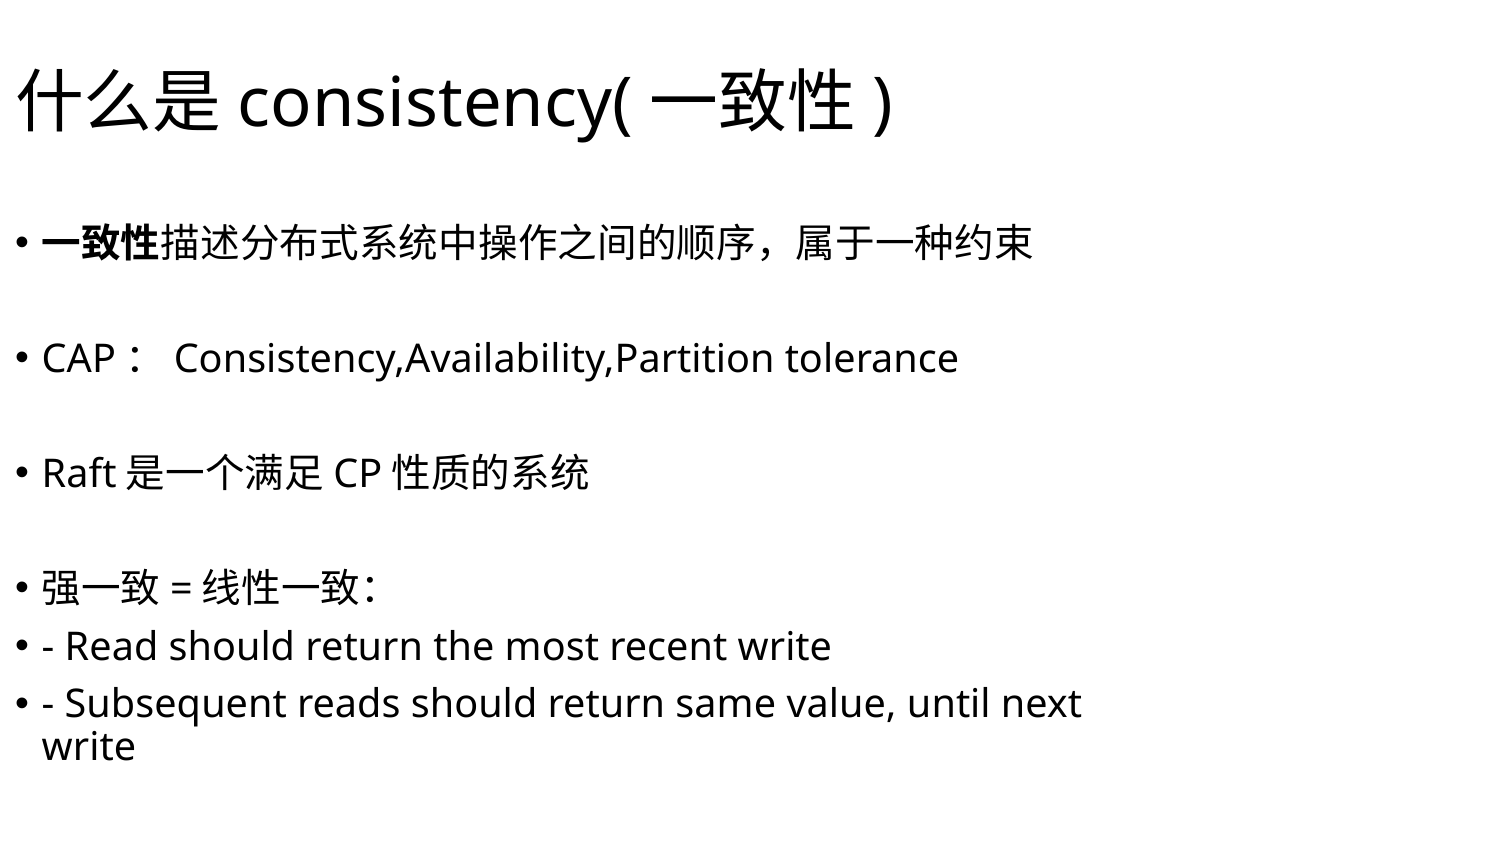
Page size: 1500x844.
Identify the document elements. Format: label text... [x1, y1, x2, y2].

list 一致性描述分布式系统中操作之间的顺序，属于一种约束 CAP：Consistency,Availability,Partition tolerance Raft是一个满足CP性质的系统 强一致=线性一致： - Read should return the most recent write - Subsequent reads should return same value, until next write [0, 215, 1177, 778]
title 什么是consistency(一致性) [0, 33, 1177, 175]
